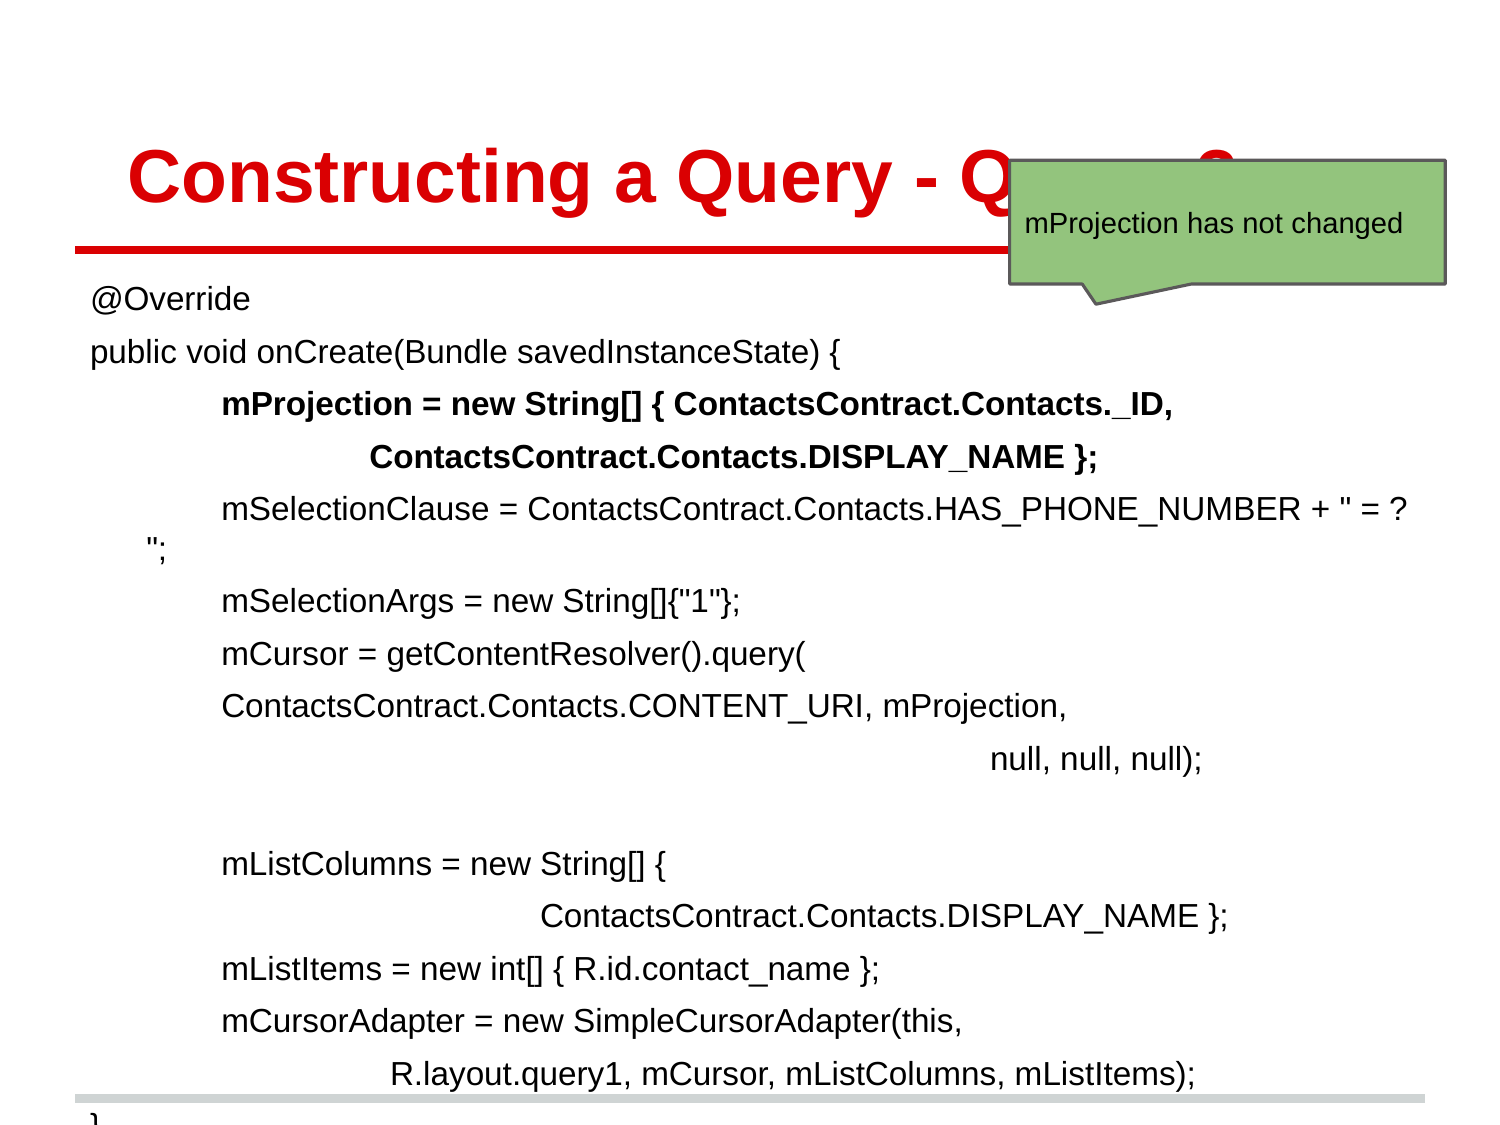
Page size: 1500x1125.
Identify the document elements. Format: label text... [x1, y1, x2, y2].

text_box mProjection has not changed [1009, 160, 1446, 305]
list @Override public void onCreate(Bundle savedInstanceState) { mProjection = new String[] { ContactsContract.Contacts._ID, ContactsContract.Contacts.DISPLAY_NAME }; mSelectionClause = ContactsContract.Contacts.HAS_PHONE_NUMBER + " = ? "; mSelectionArgs = new String[]{"1"}; mCursor = getContentResolver().query( ContactsContract.Contacts.CONTENT_URI, mProjection, null, null, null); mListColumns = new String[] { ContactsContract.Contacts.DISPLAY_NAME }; mListItems = new int[] { R.id.contact_name }; mCursorAdapter = new SimpleCursorAdapter(this, R.layout.query1, mCursor, mListColumns, mListItems); } [75, 262, 1425, 1078]
title Constructing a Query - Query 3 [75, 45, 1425, 233]
